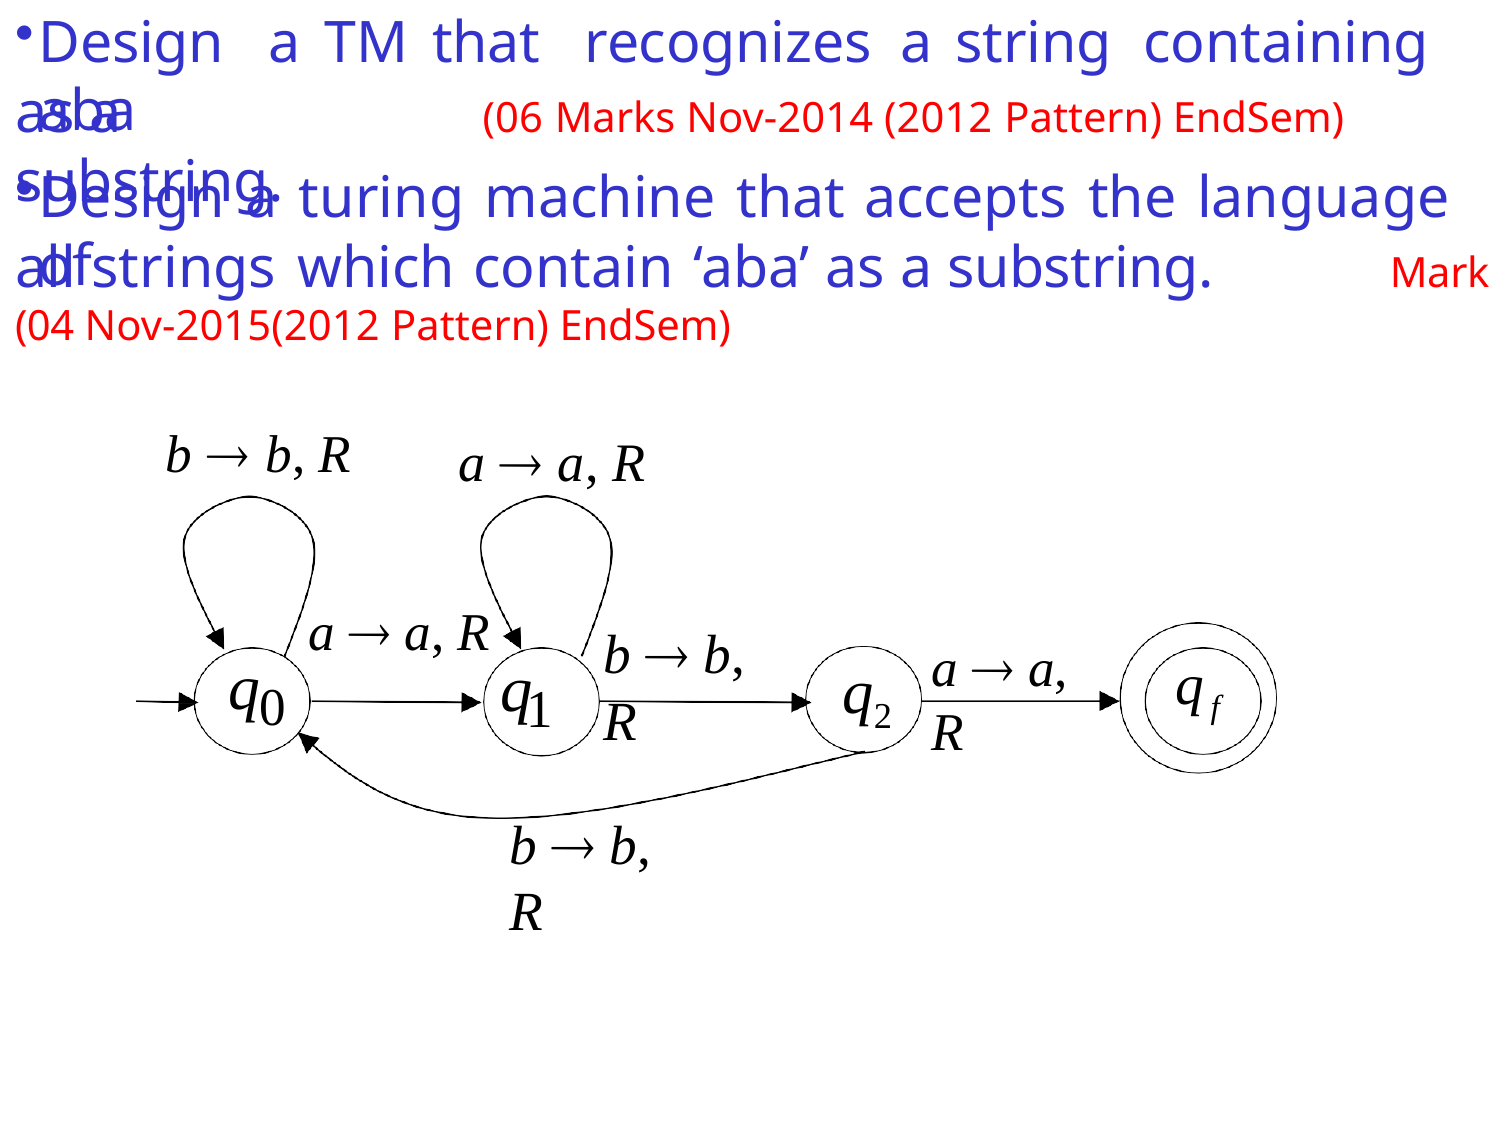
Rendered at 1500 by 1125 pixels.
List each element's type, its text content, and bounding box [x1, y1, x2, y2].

text_box Design a TM that recognizes a string containing aba [12, 2, 1500, 143]
picture [136, 495, 1277, 820]
text_box Design a turing machine that accepts the language of [12, 157, 1500, 298]
text_box b  b, R [507, 829, 697, 942]
text_box b  b, R [163, 416, 352, 484]
text_box a  a, R [456, 424, 649, 493]
text_box (06 Marks Nov-2014 (2012 Pattern) EndSem) [480, 88, 1372, 141]
text_box as a substring. [12, 72, 404, 157]
text_box all strings which contain ‘aba’ as a substring. (04 Nov-2015(2012 Pattern) EndSem) [12, 227, 1285, 349]
text_box Mark [1387, 243, 1493, 296]
